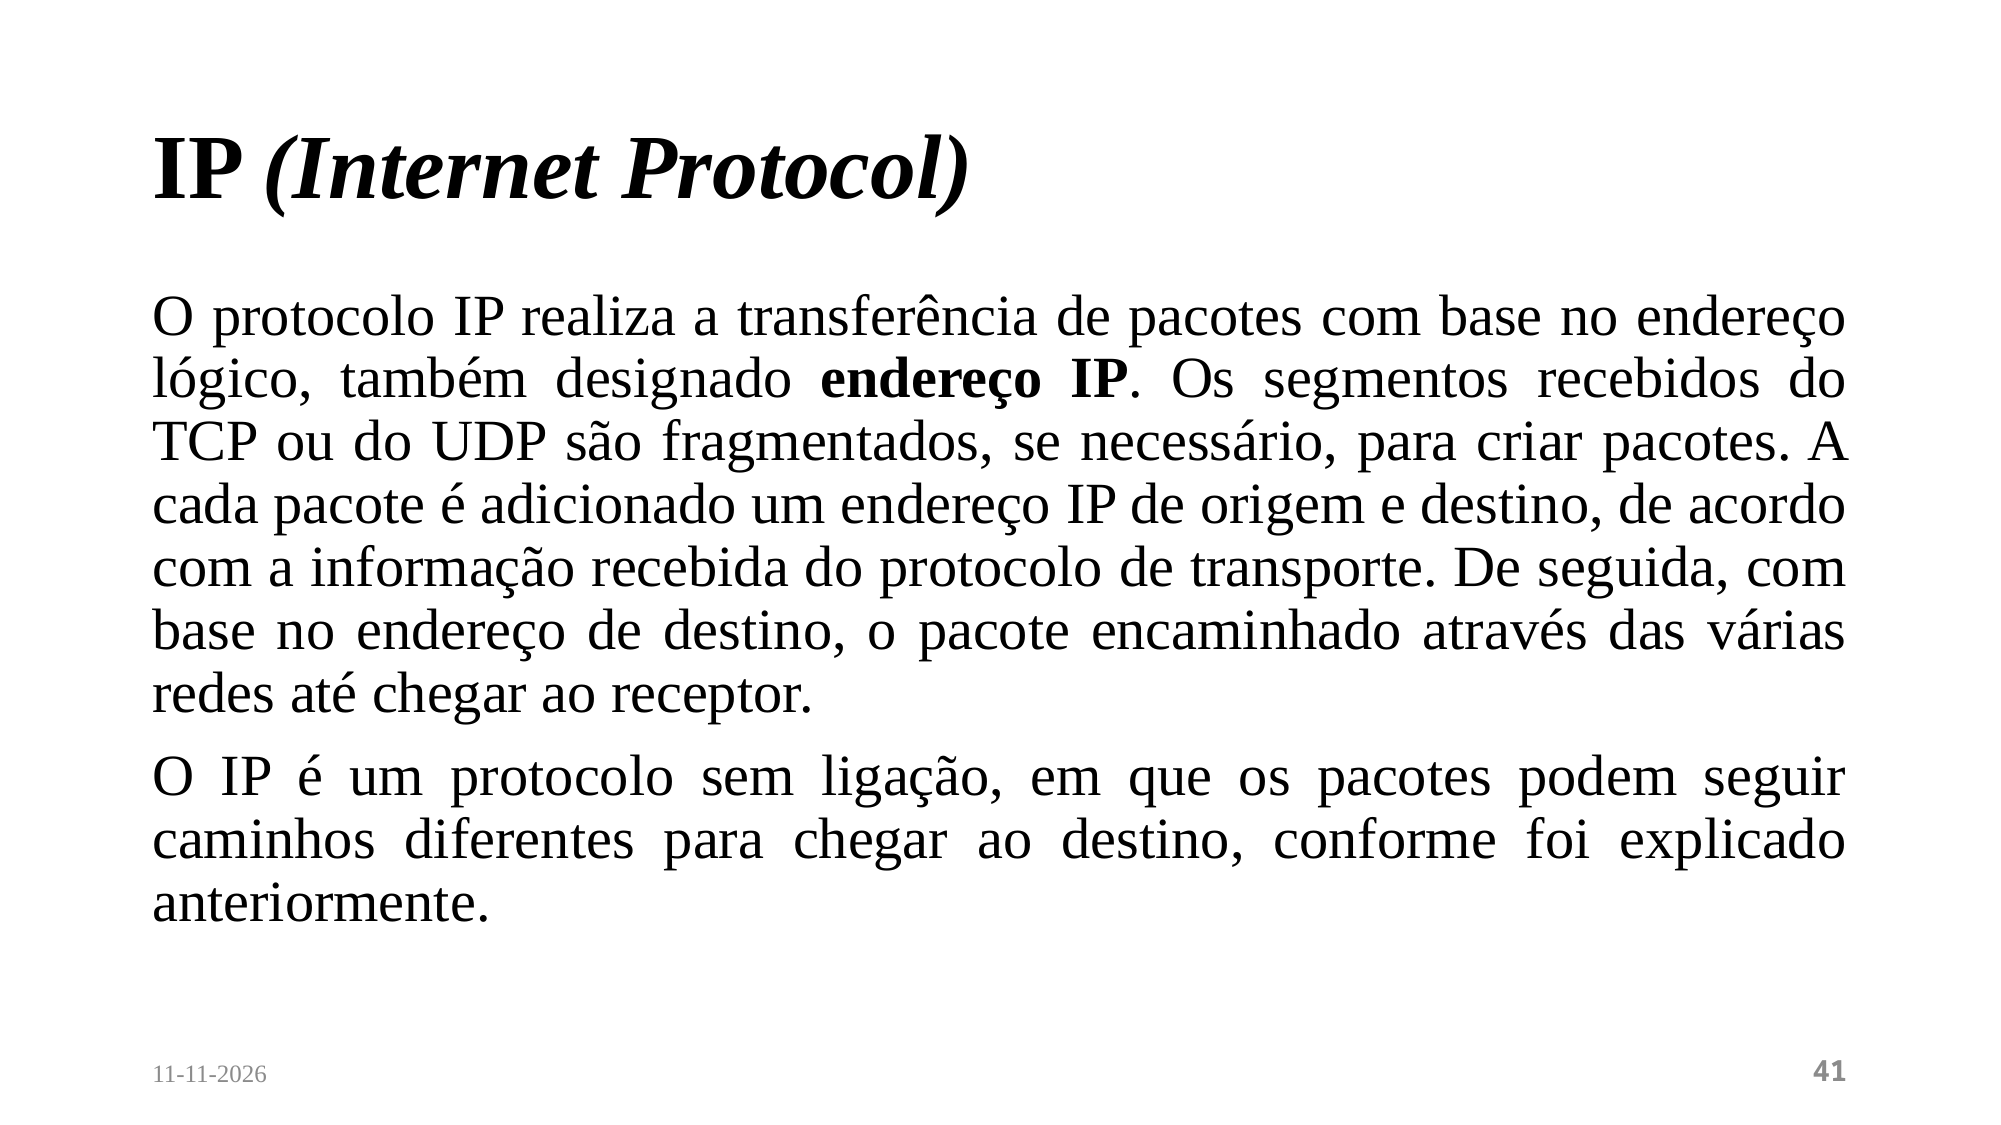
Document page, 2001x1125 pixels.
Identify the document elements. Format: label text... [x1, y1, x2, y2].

title IP (Internet Protocol) [137, 59, 1863, 277]
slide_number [137, 1042, 588, 1103]
slide_number 41 [1412, 1042, 1863, 1103]
list O protocolo IP realiza a transferência de pacotes com base no endereço lógico, também designado endereço IP. Os segmentos recebidos do TCP ou do UDP são fragmentados, se necessário, para criar pacotes. A cada pacote é adicionado um endereço IP de origem e destino, de acordo com a informação recebida do protocolo de transporte. De seguida, com base no endereço de destino, o pacote encaminhado através das várias redes até chegar ao receptor. O IP é um protocolo sem ligação, em que os pacotes podem seguir caminhos diferentes para chegar ao destino, conforme foi explicado anteriormente. [137, 277, 1863, 992]
